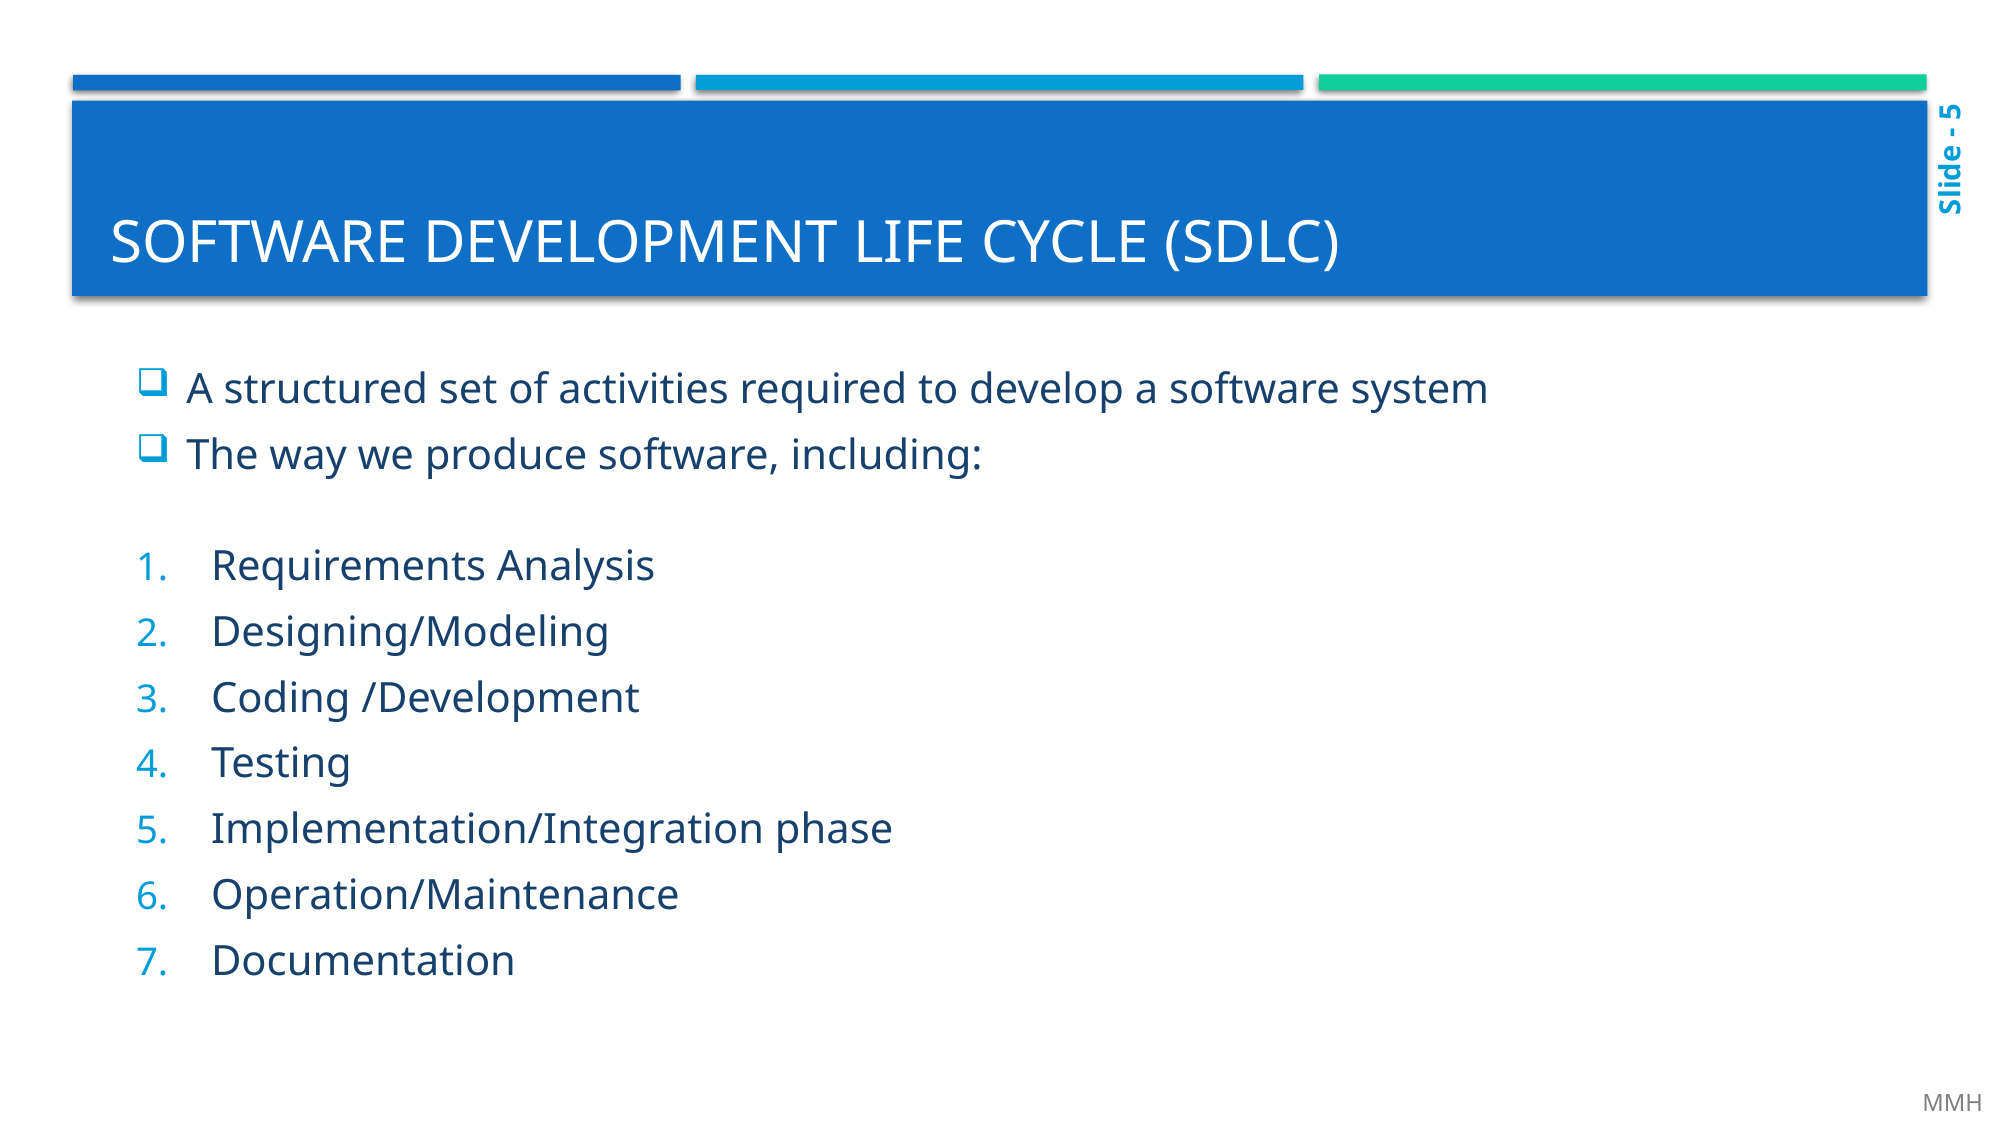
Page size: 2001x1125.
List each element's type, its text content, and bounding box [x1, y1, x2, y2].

list A structured set of activities required to develop a software system The way we produce software, including: Requirements Analysis Designing/Modeling Coding /Development Testing Implementation/Integration phase Operation/Maintenance Documentation [121, 332, 1869, 1020]
title Software development life cycle (SDLC) [95, 115, 1905, 282]
text_box Slide - 5 [1913, 96, 1984, 298]
text_box MMH [1894, 1079, 2000, 1125]
